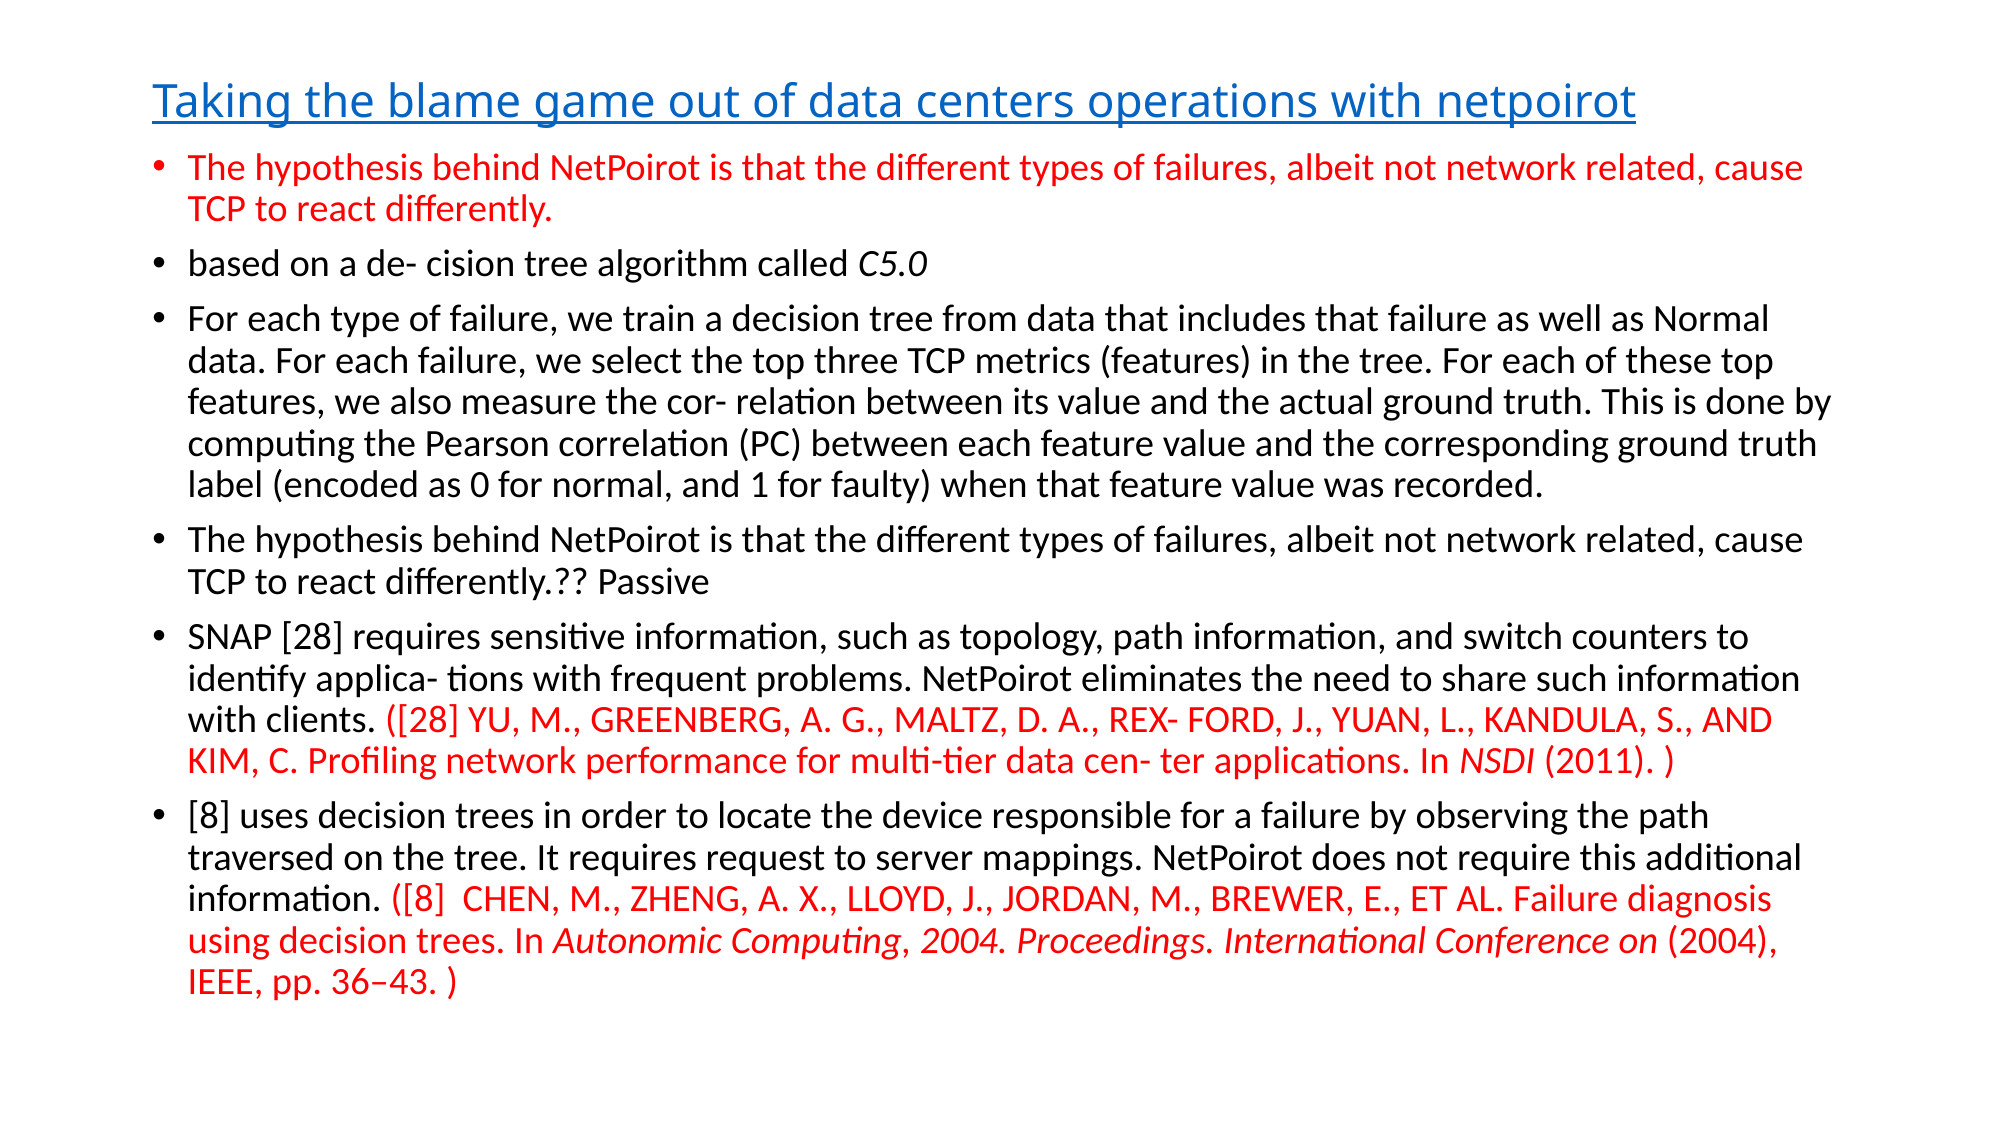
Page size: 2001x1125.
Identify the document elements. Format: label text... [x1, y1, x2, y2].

title Taking the blame game out of data centers operations with netpoirot [137, 61, 1863, 139]
list The hypothesis behind NetPoirot is that the different types of failures, albeit not network related, cause TCP to react differently. based on a de- cision tree algorithm called C5.0 For each type of failure, we train a decision tree from data that includes that failure as well as Normal data. For each failure, we select the top three TCP metrics (features) in the tree. For each of these top features, we also measure the cor- relation between its value and the actual ground truth. This is done by computing the Pearson correlation (PC) between each feature value and the corresponding ground truth label (encoded as 0 for normal, and 1 for faulty) when that feature value was recorded. The hypothesis behind NetPoirot is that the different types of failures, albeit not network related, cause TCP to react differently.?? Passive SNAP [28] requires sensitive information, such as topology, path information, and switch counters to identify applica- tions with frequent problems. NetPoirot eliminates the need to share such information with clients. ([28] YU, M., GREENBERG, A. G., MALTZ, D. A., REX- FORD, J., YUAN, L., KANDULA, S., AND KIM, C. Profiling network performance for multi-tier data cen- ter applications. In NSDI (2011). ) [8] uses decision trees in order to locate the device responsible for a failure by observing the path traversed on the tree. It requires request to server mappings. NetPoirot does not require this additional information. ([8] CHEN, M., ZHENG, A. X., LLOYD, J., JORDAN, M., BREWER, E., ET AL. Failure diagnosis using decision trees. In Autonomic Computing, 2004. Proceedings. International Conference on (2004), IEEE, pp. 36–43. ) [137, 139, 1863, 1014]
